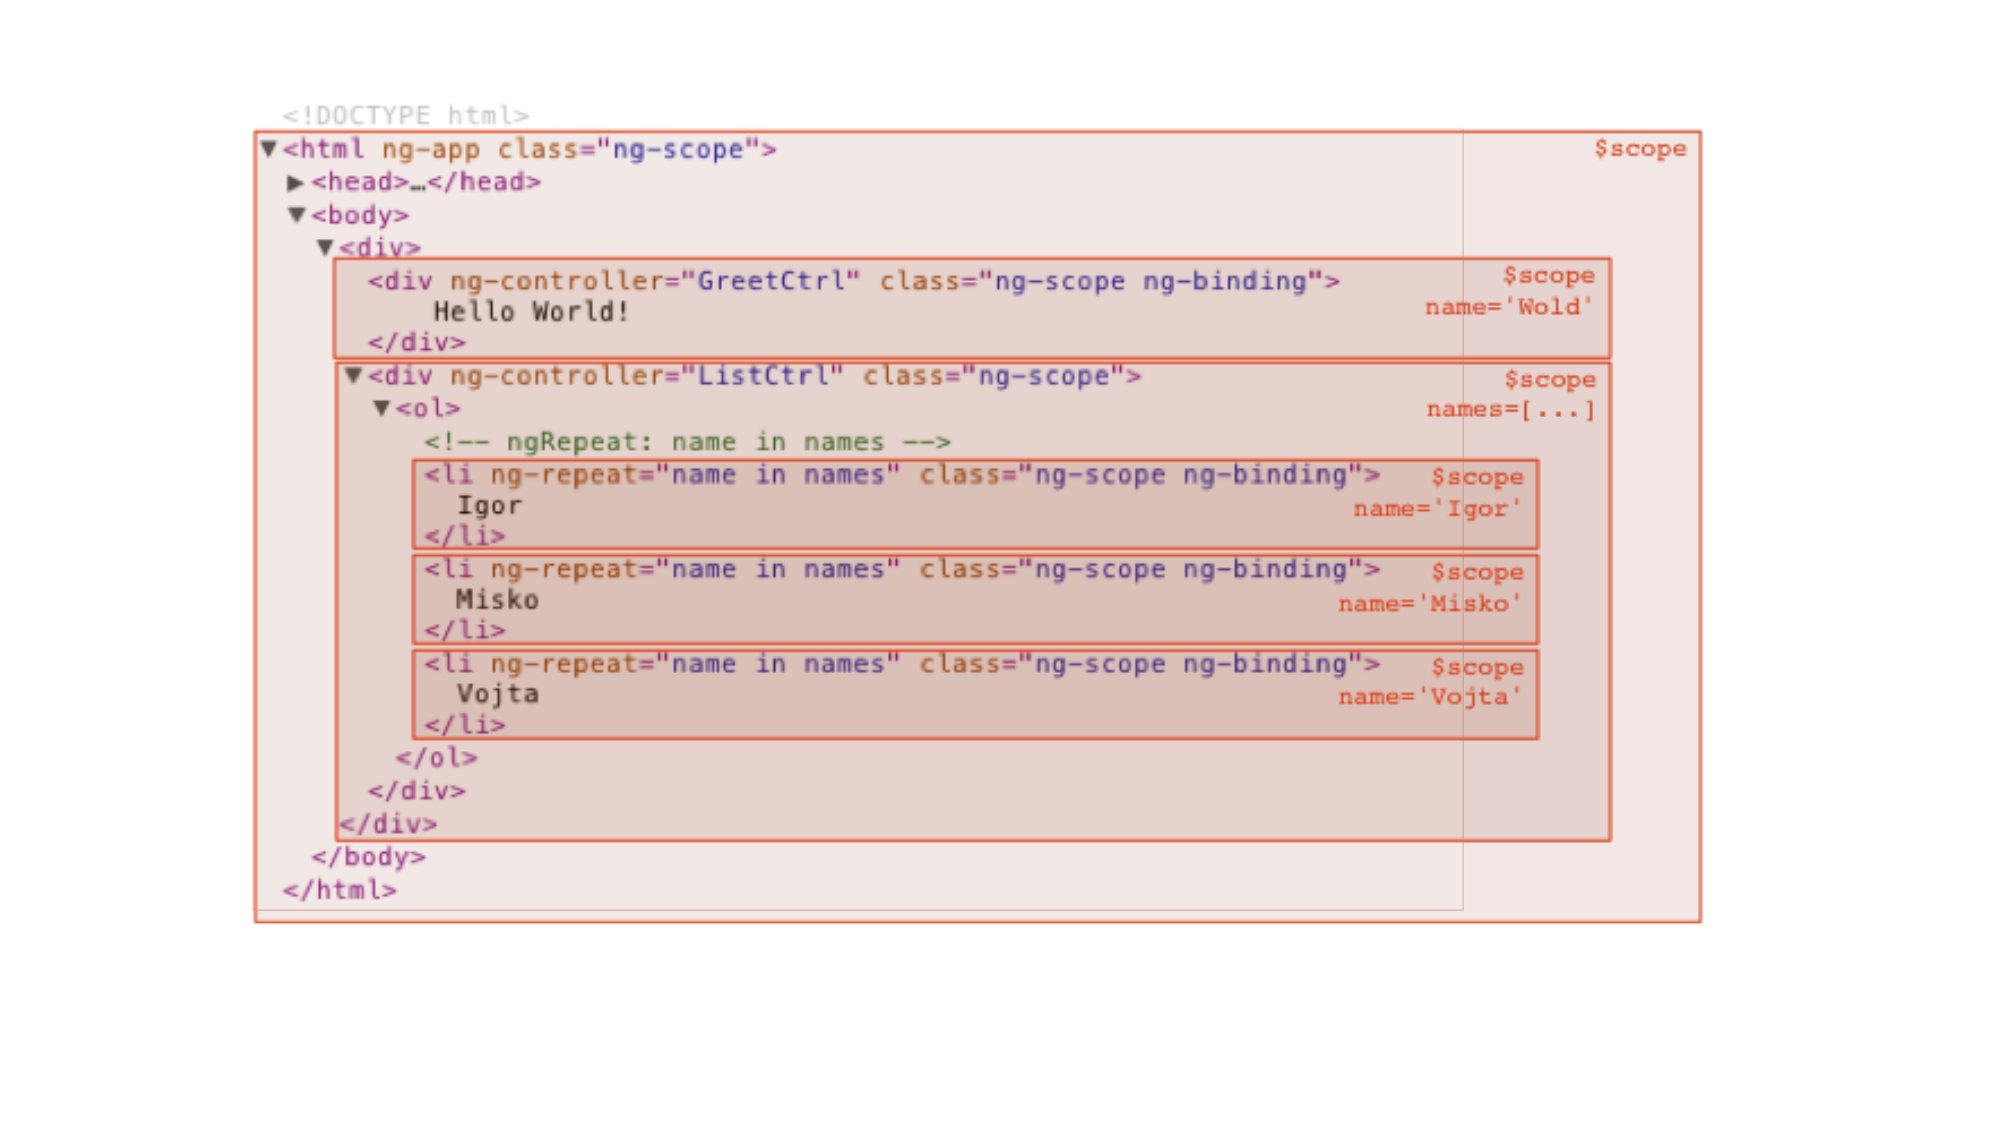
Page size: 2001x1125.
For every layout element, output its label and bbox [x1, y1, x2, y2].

picture [230, 102, 1706, 929]
